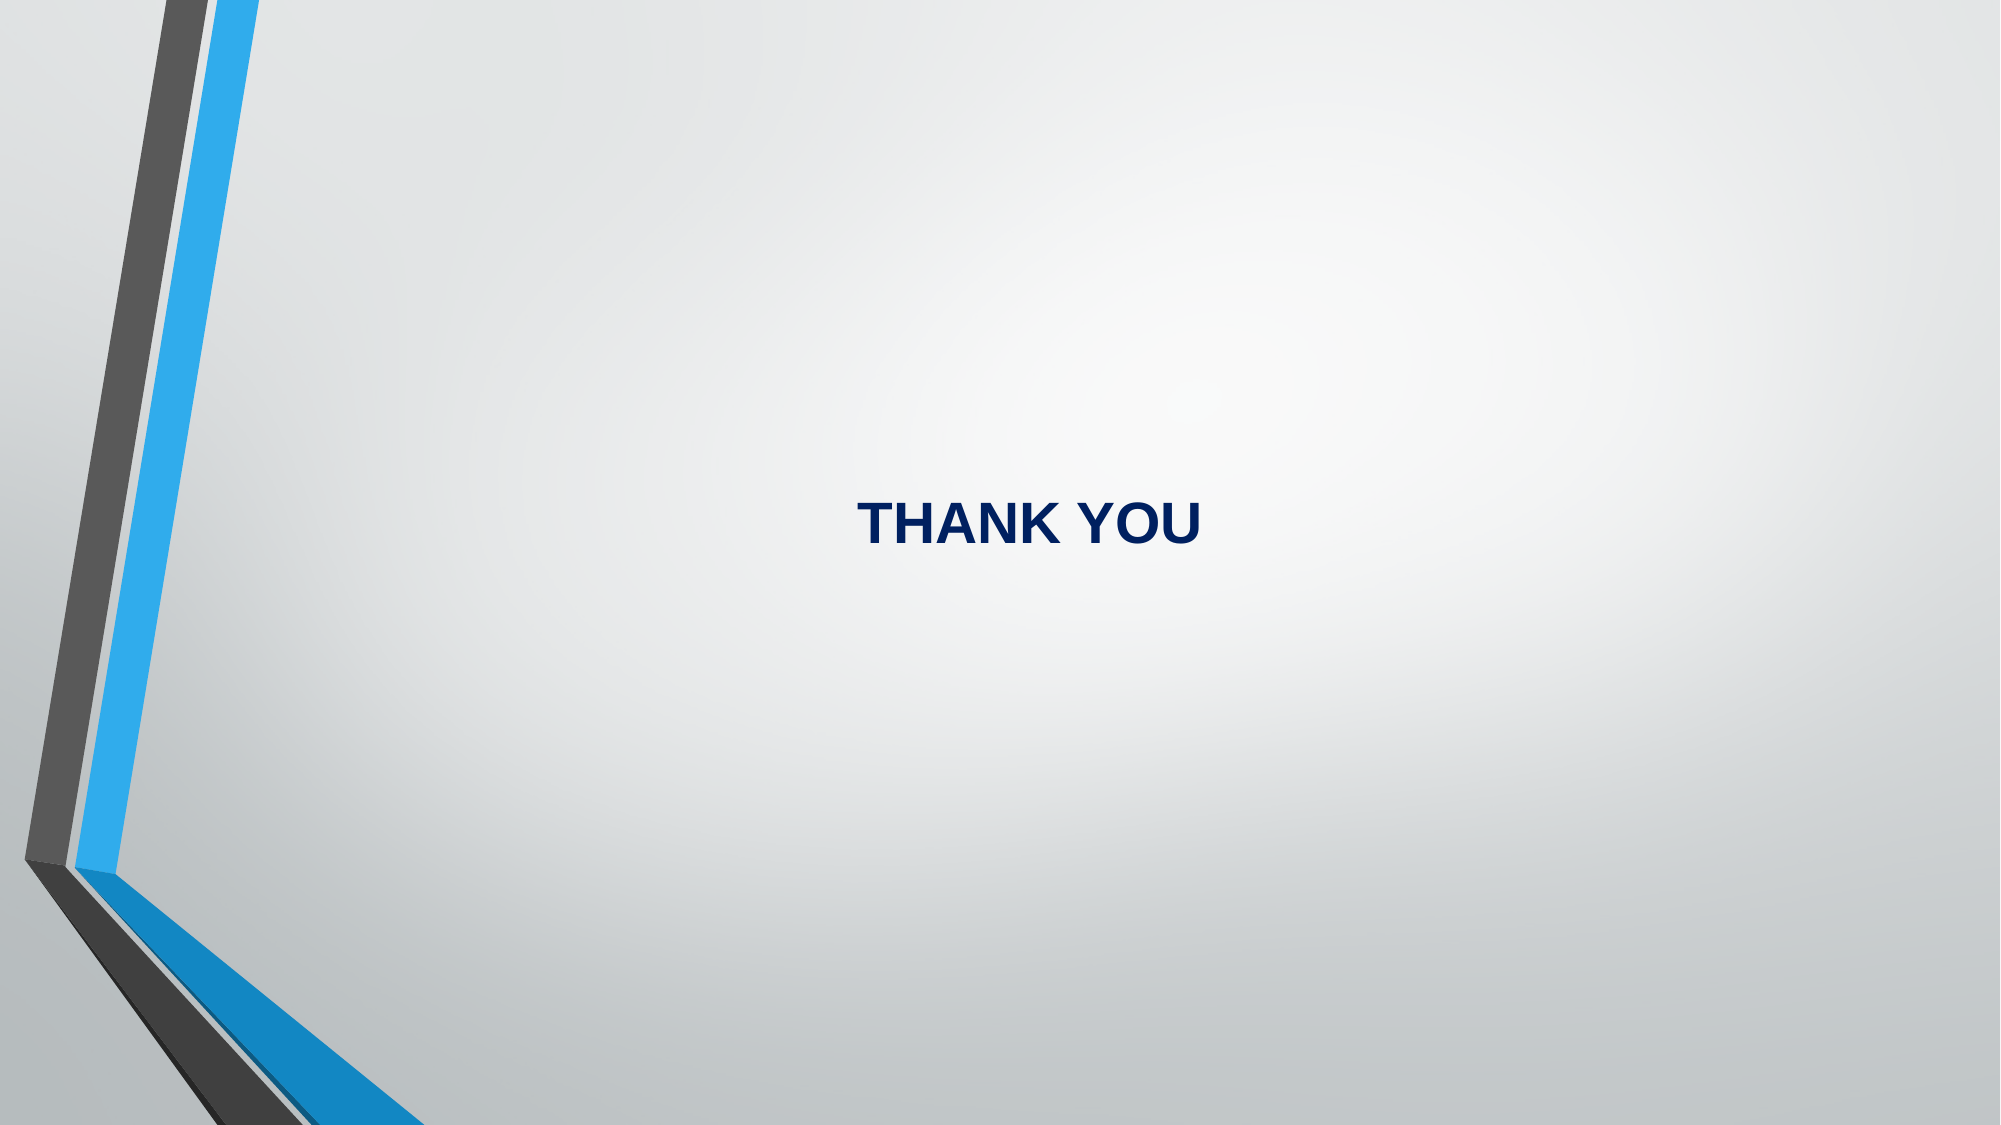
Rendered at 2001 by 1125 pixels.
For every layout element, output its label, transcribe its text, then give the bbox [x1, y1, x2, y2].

text_box THANK YOU [267, 345, 1793, 563]
